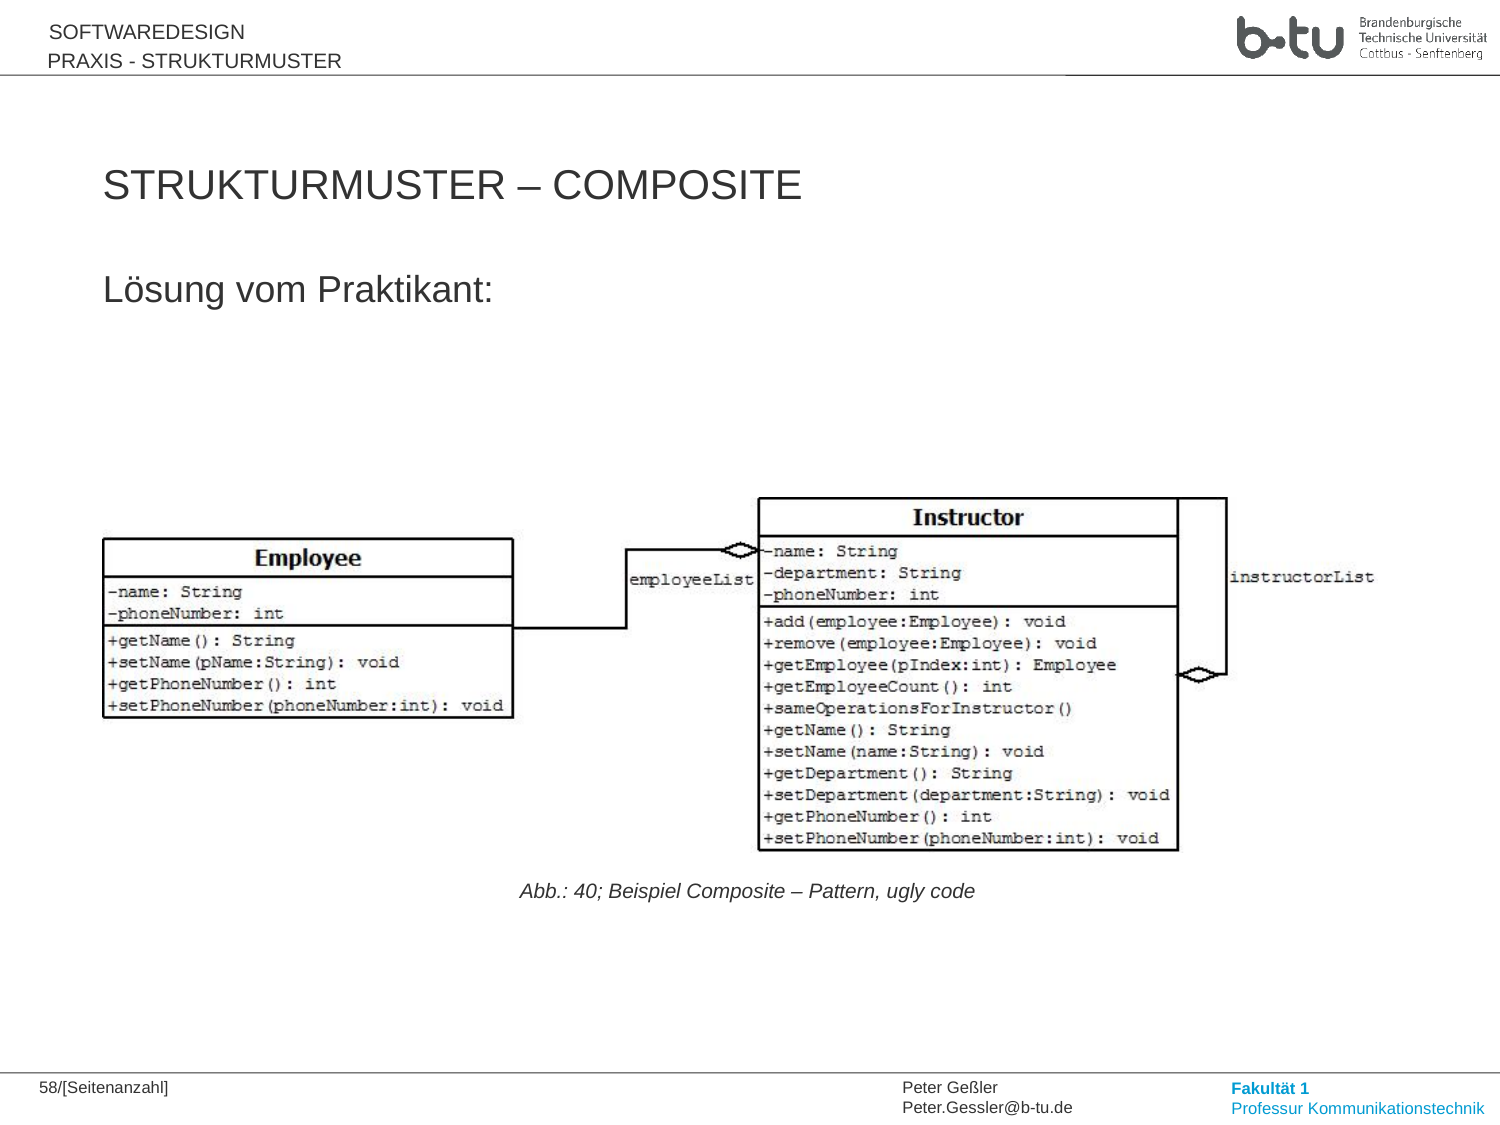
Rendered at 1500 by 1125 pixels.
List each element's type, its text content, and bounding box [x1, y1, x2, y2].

picture [1237, 16, 1487, 60]
list Lösung vom Praktikant: [102, 256, 1399, 1080]
list Praxis - Strukturmuster [47, 47, 1211, 73]
picture [1464, 1105, 1470, 1114]
text_box Abb.: 40; Beispiel Composite – Pattern, ugly code [505, 870, 996, 911]
picture [1455, 1102, 1461, 1114]
picture [102, 497, 1378, 853]
list Strukturmuster – Composite [102, 149, 1400, 255]
